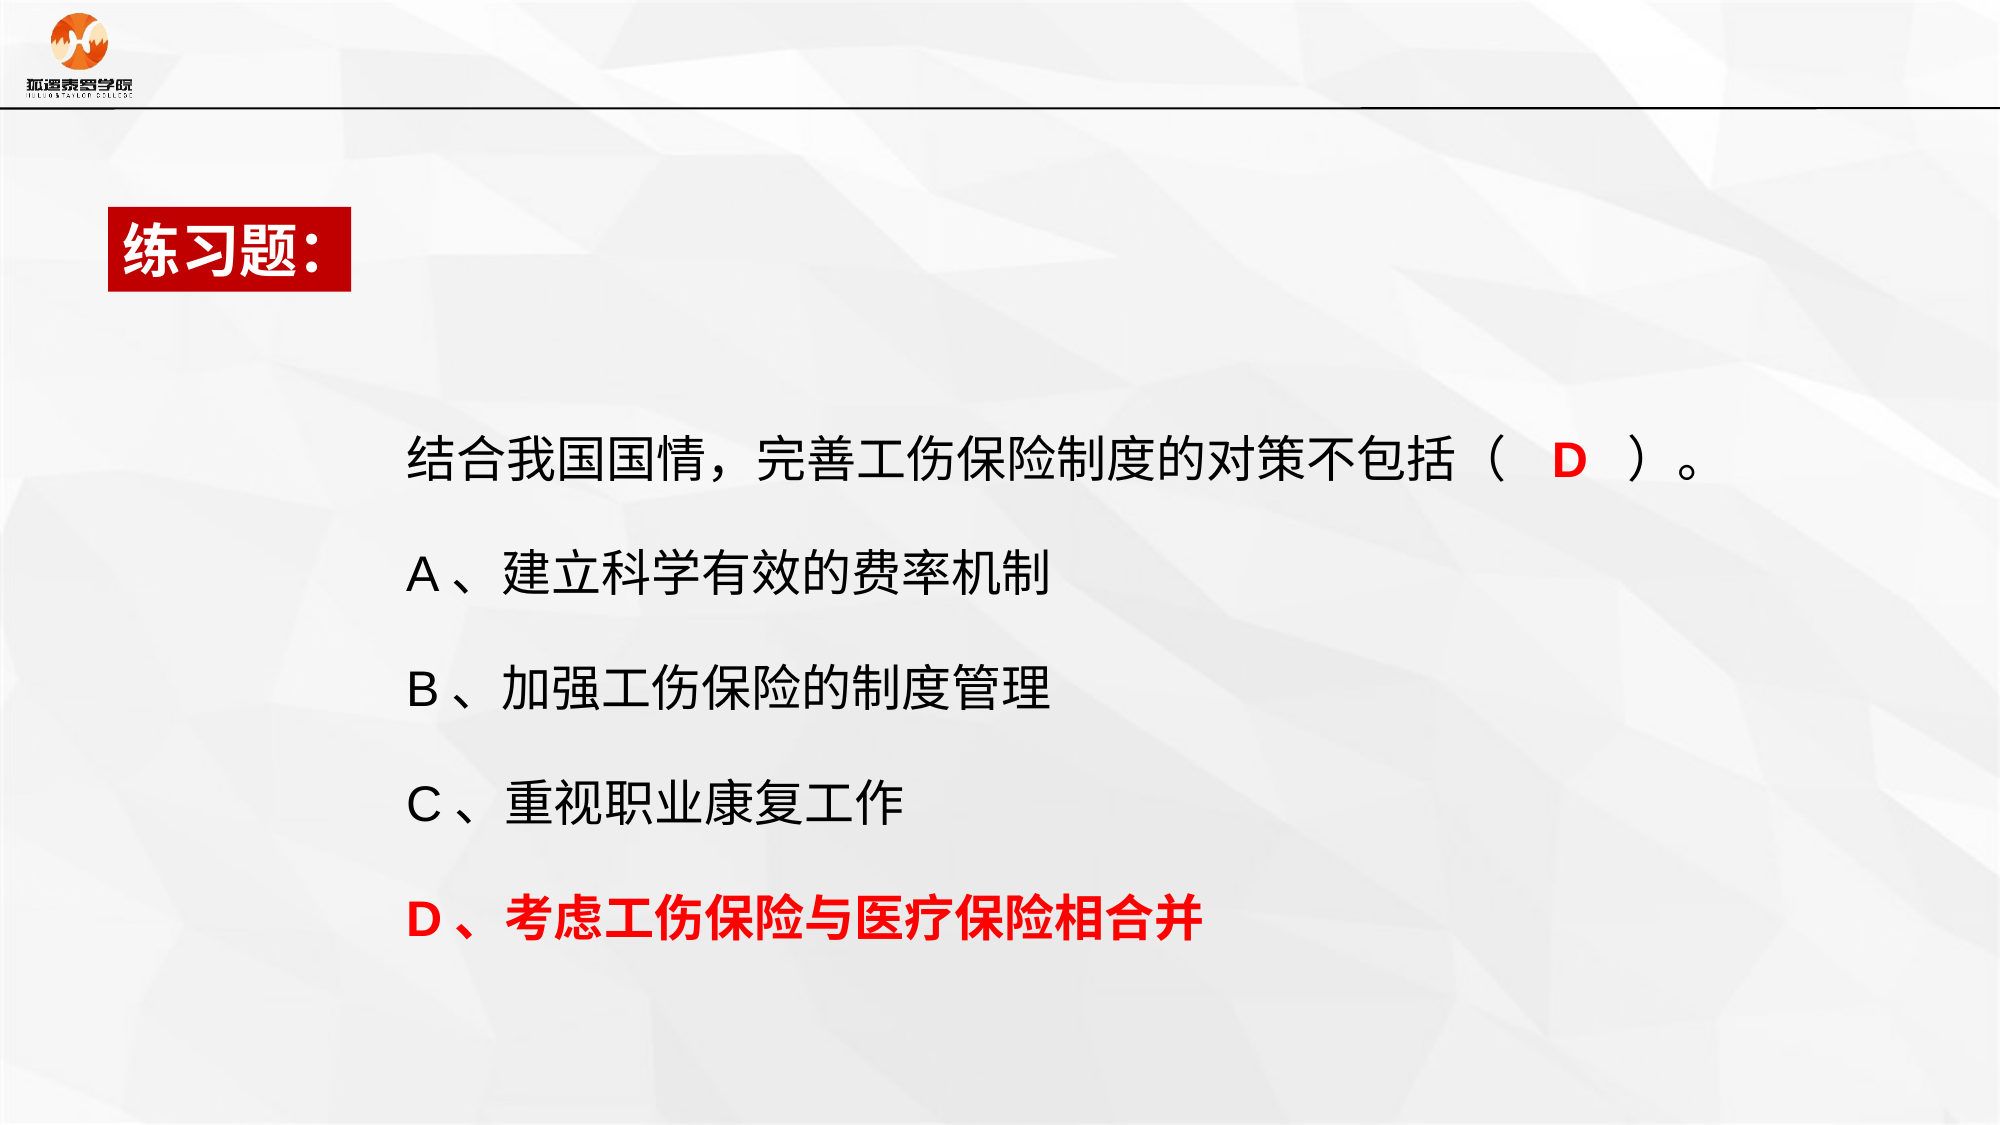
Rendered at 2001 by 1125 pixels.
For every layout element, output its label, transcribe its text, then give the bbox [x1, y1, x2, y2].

subtitle 结合我国国情，完善工伤保险制度的对策不包括（ D ）。 A、建立科学有效的费率机制 B、加强工伤保险的制度管理 C、重视职业康复工作 D、考虑工伤保险与医疗保险相合并 [391, 307, 1816, 1037]
picture [4, 0, 154, 111]
text_box 练习题： [108, 206, 352, 292]
